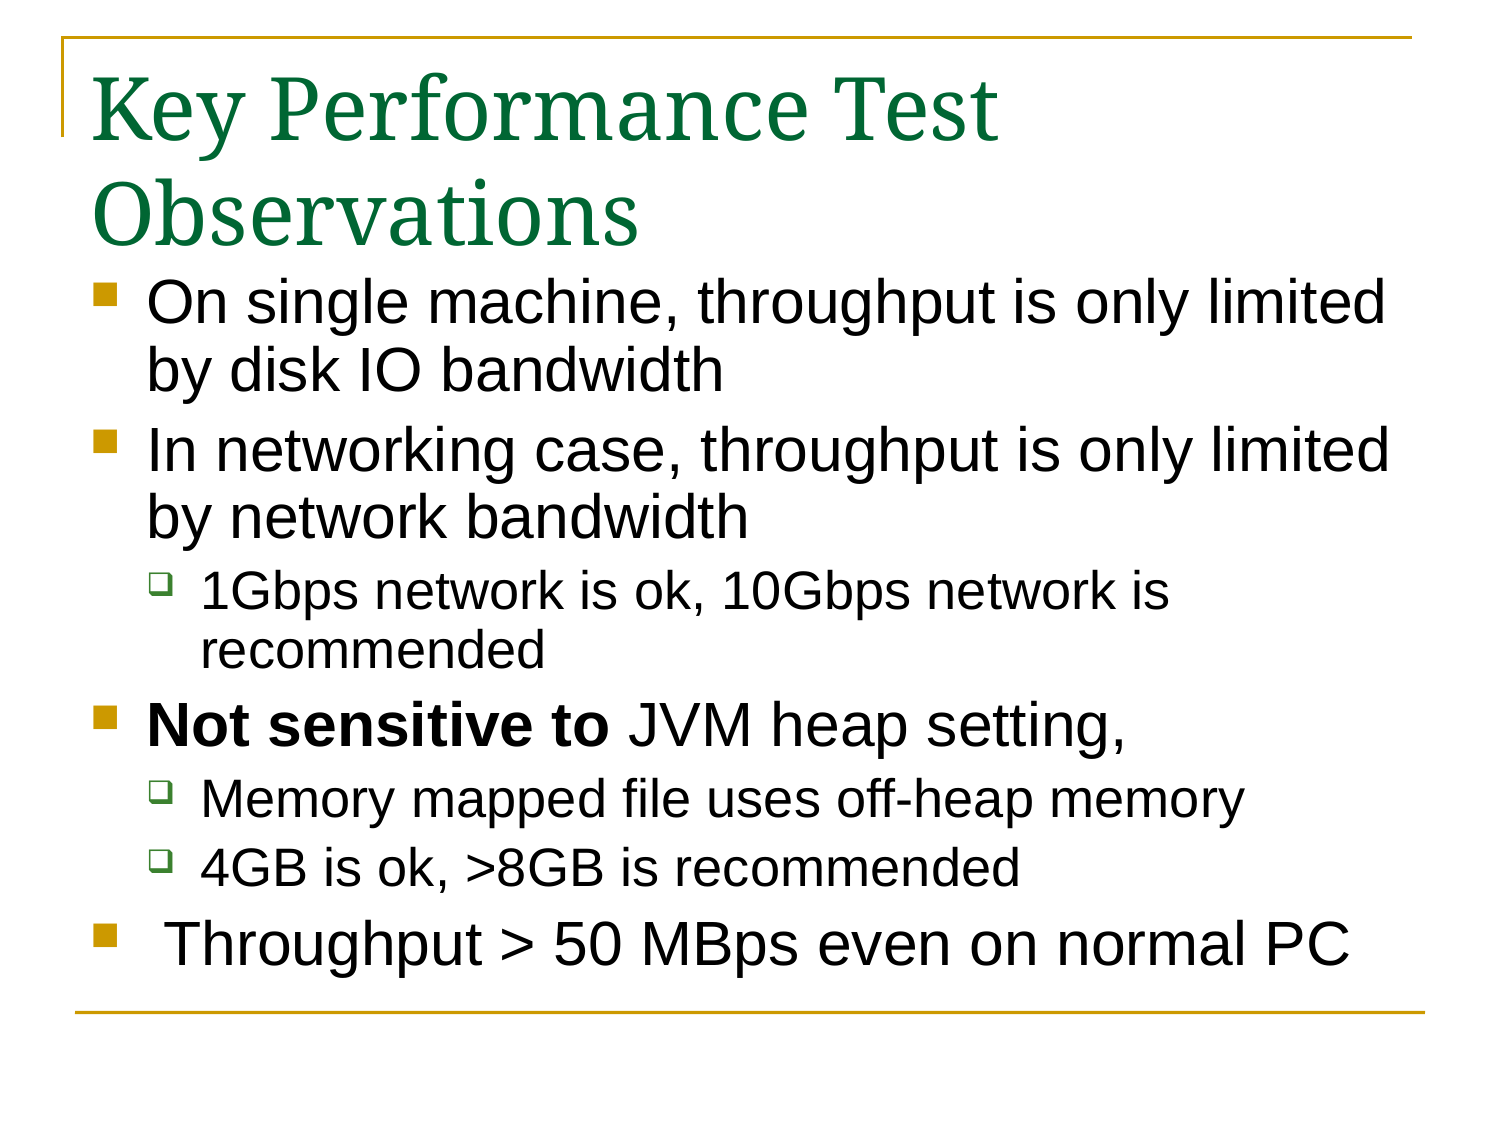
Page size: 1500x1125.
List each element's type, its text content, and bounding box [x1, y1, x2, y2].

title Key Performance Test Observations [74, 45, 1426, 233]
list On single machine, throughput is only limited by disk IO bandwidth In networking case, throughput is only limited by network bandwidth 1Gbps network is ok, 10Gbps network is recommended Not sensitive to JVM heap setting, Memory mapped file uses off-heap memory 4GB is ok, >8GB is recommended Throughput > 50 MBps even on normal PC [74, 262, 1426, 1006]
